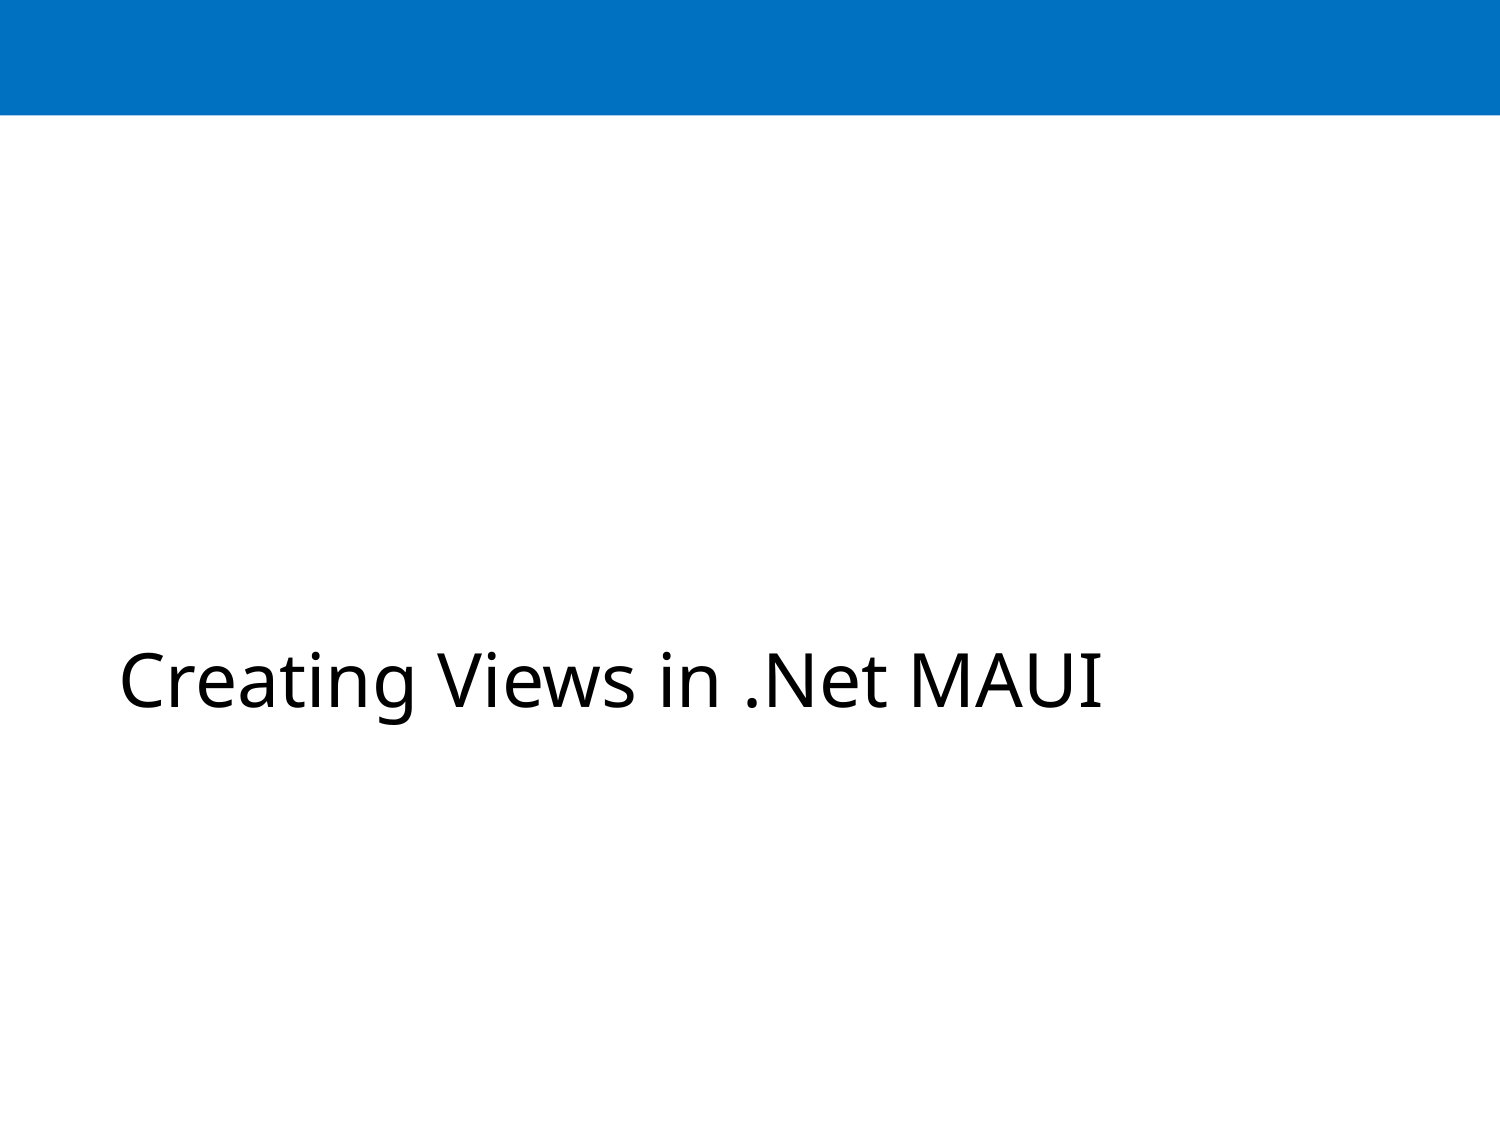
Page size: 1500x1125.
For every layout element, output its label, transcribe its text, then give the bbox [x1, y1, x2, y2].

list Creating Views in .Net MAUI [118, 476, 1394, 724]
